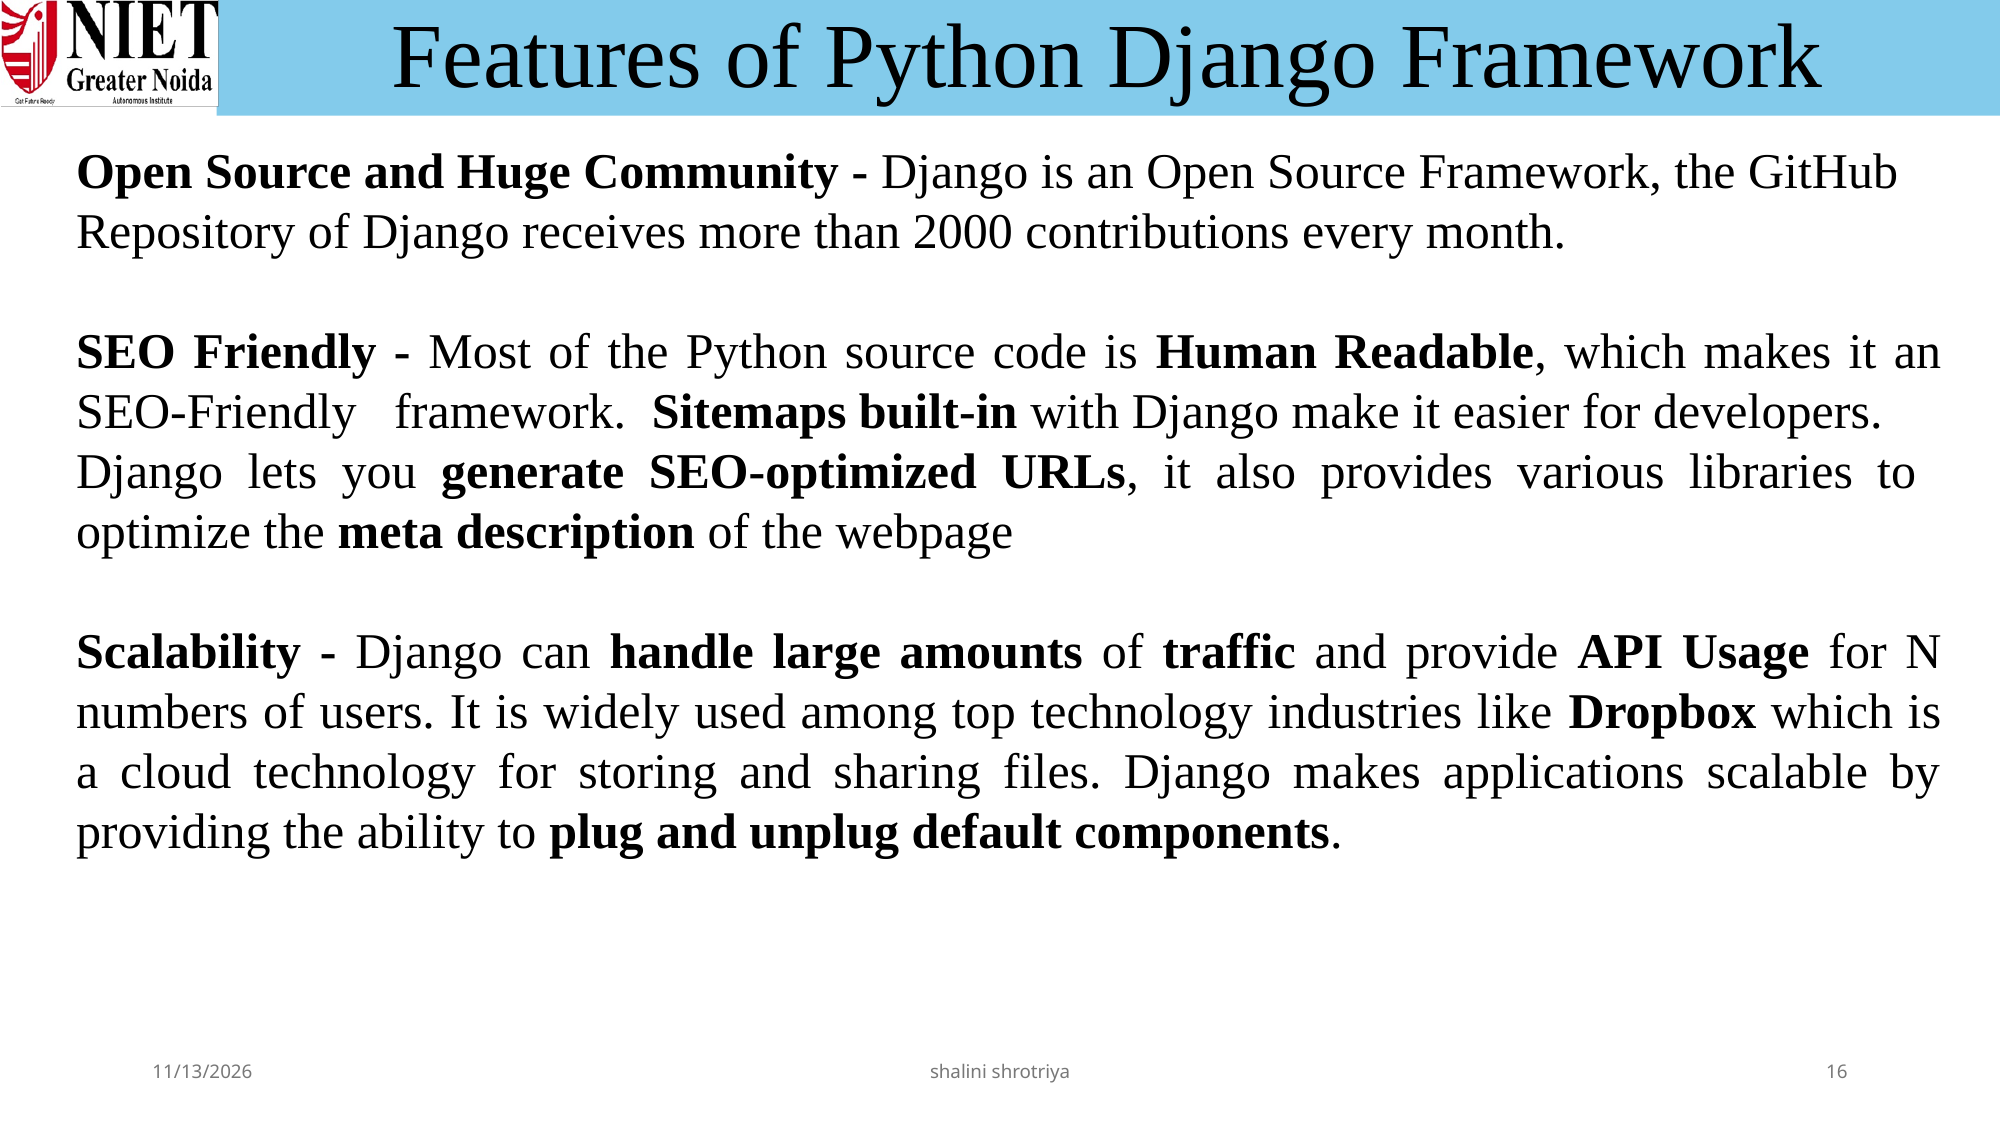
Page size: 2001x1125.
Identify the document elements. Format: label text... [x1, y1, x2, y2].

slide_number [137, 1042, 588, 1103]
text_box Open Source and Huge Community - Django is an Open Source Framework, the GitHub Repository of Django receives more than 2000 contributions every month. SEO Friendly - Most of the Python source code is Human Readable, which makes it an SEO-Friendly framework. Sitemaps built-in with Django make it easier for developers. Django lets you generate SEO-optimized URLs, it also provides various libraries to optimize the meta description of the webpage Scalability - Django can handle large amounts of traffic and provide API Usage for N numbers of users. It is widely used among top technology industries like Dropbox which is a cloud technology for storing and sharing files. Django makes applications scalable by providing the ability to plug and unplug default components. [61, 131, 1957, 987]
picture [0, 0, 220, 108]
footer shalini shrotriya [662, 1042, 1338, 1103]
slide_number 16 [1412, 1042, 1863, 1103]
title Features of Python Django Framework [216, 0, 2000, 116]
